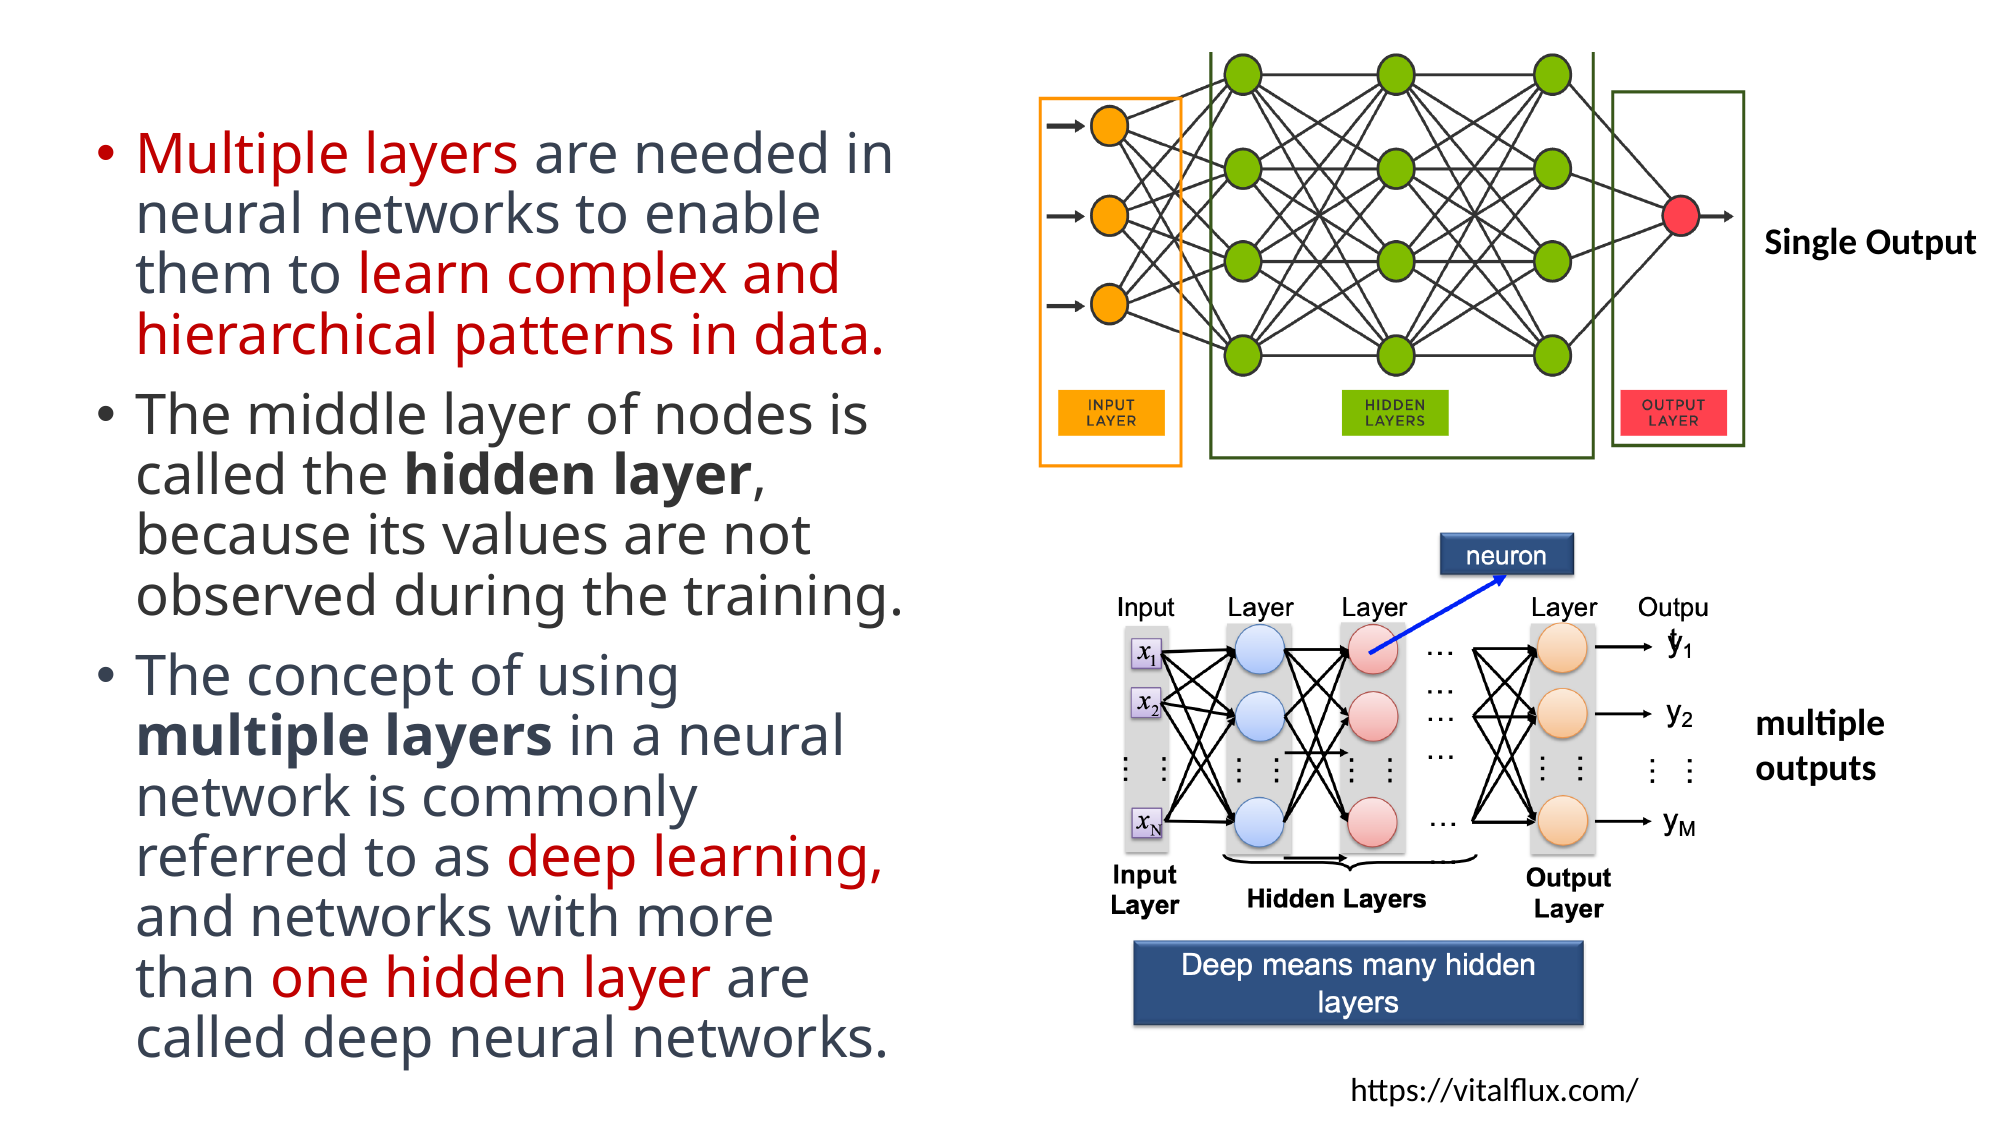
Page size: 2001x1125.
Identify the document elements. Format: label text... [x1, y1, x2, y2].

text_box multiple outputs [1740, 690, 1919, 796]
list Multiple layers are needed in neural networks to enable them to learn complex and hierarchical patterns in data. The middle layer of nodes is called the hidden layer, because its values are not observed during the training. The concept of using multiple layers in a neural network is commonly referred to as deep learning, and networks with more than one hidden layer are called deep neural networks. [81, 117, 922, 1092]
text_box https://vitalflux.com/ [1335, 1060, 1655, 1116]
picture [1066, 503, 1720, 1045]
text_box Single Output [1761, 209, 1993, 270]
picture [1031, 52, 1761, 488]
